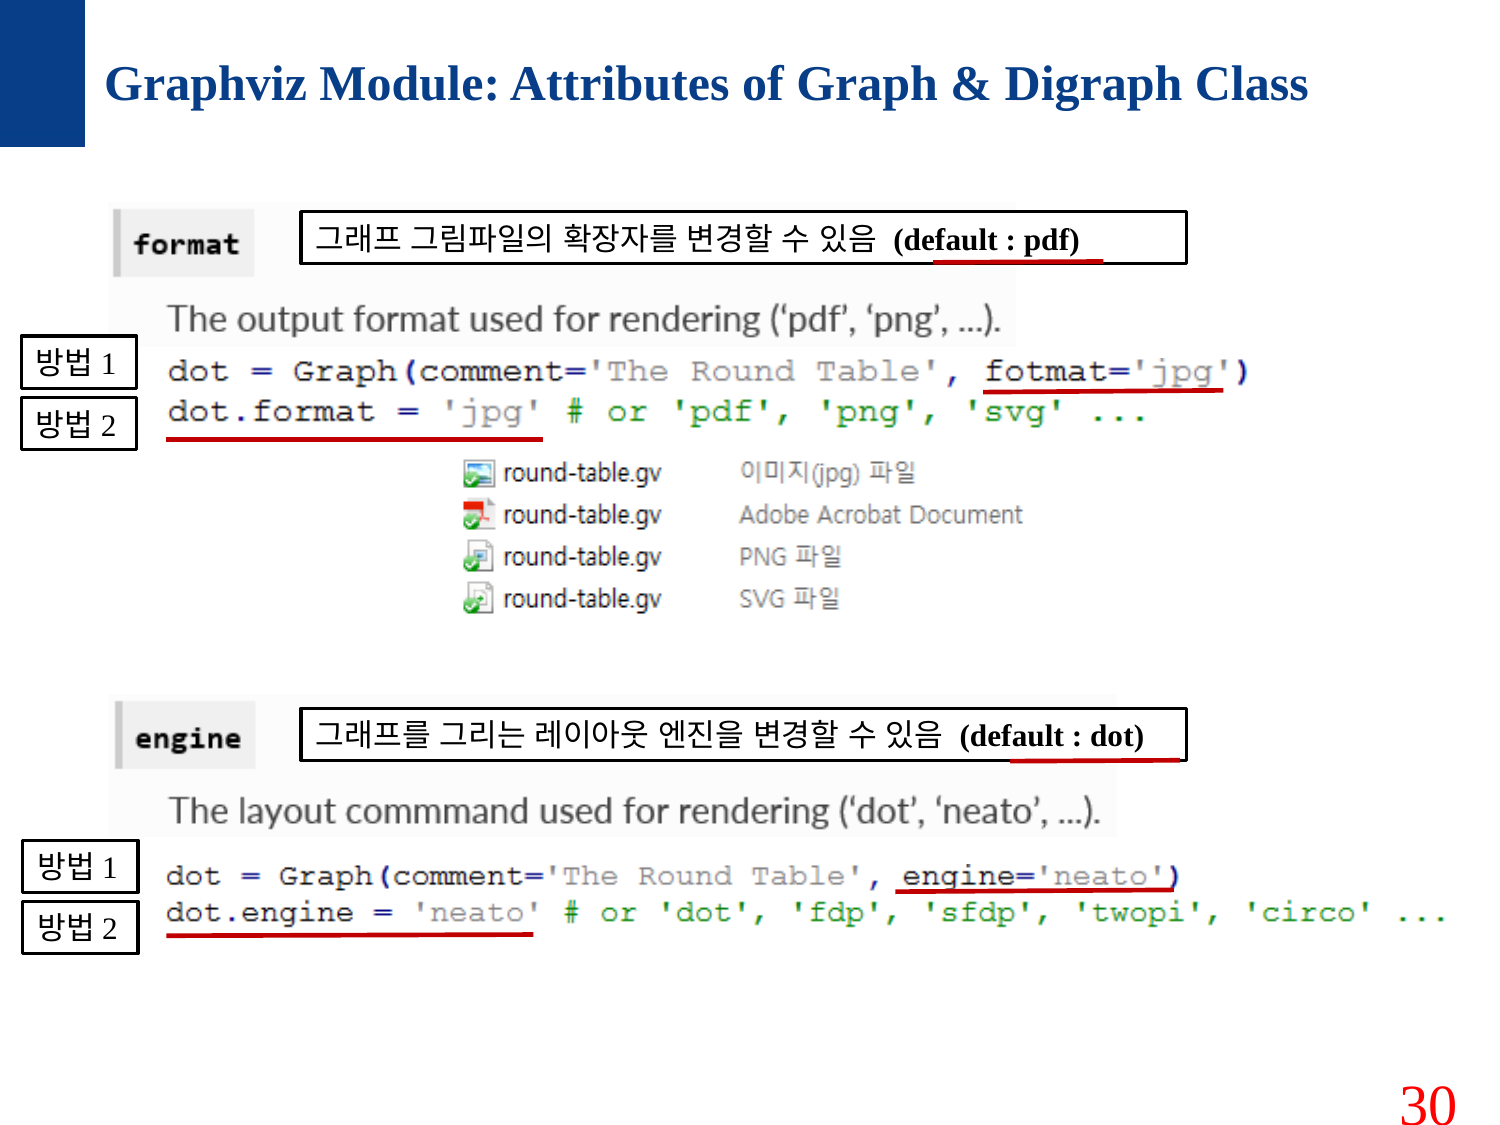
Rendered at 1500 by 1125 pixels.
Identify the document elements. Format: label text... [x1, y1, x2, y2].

picture [108, 202, 1016, 347]
text_box 방법2 [22, 901, 139, 954]
text_box 그래프를 그리는 레이아웃 엔진을 변경할 수 있음 (default : dot) [1117, 708, 1187, 761]
text_box 그래프 그림파일의 확장자를 변경할 수 있음 (default : pdf) [1016, 211, 1187, 264]
text_box 방법1 [21, 335, 137, 389]
picture [166, 358, 1264, 432]
text_box 방법1 [22, 840, 139, 893]
picture [108, 694, 1117, 837]
text_box 방법2 [21, 397, 137, 450]
picture [166, 864, 1462, 935]
title Graphviz Module: Attributes of Graph & Digraph Class [89, 22, 1481, 146]
picture [0, 0, 85, 147]
picture [452, 457, 1035, 624]
